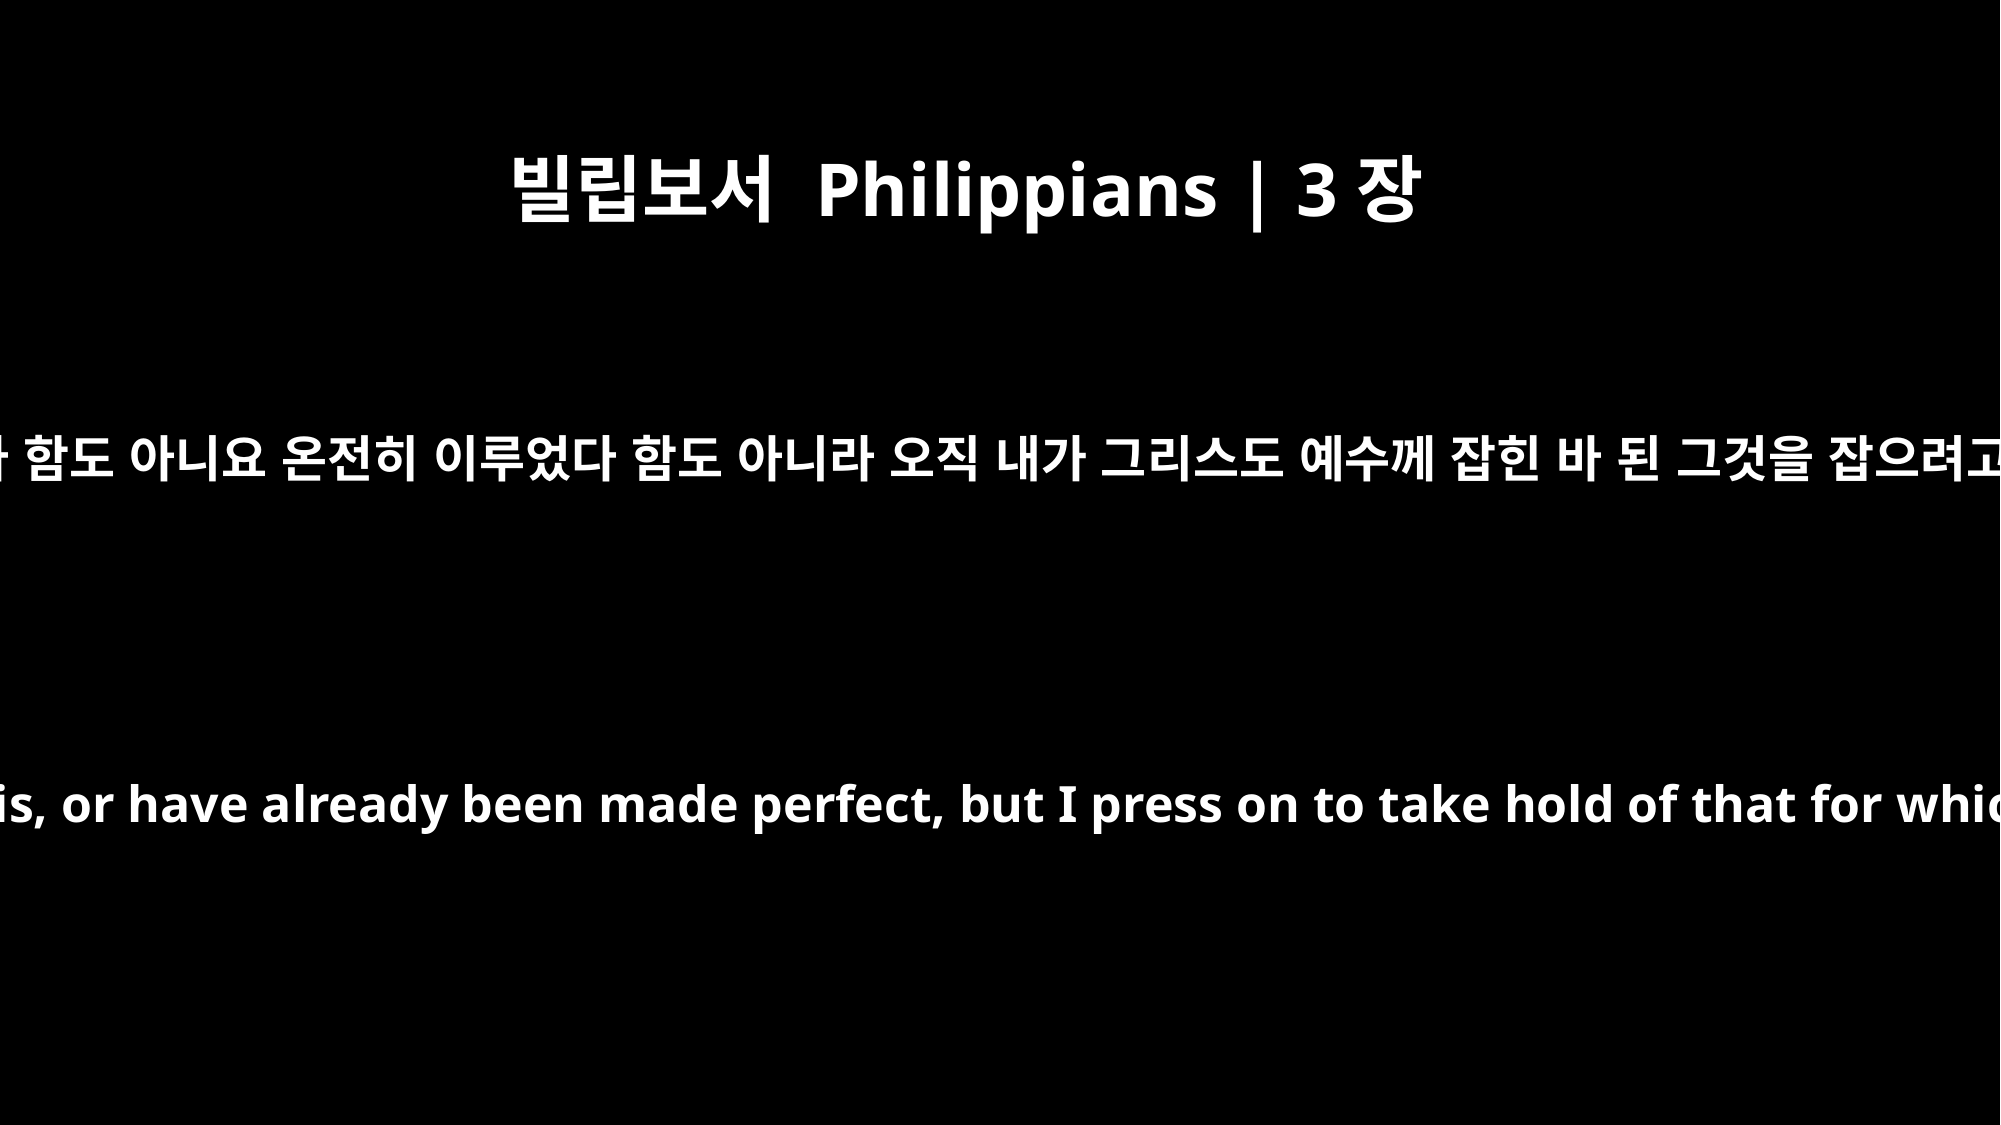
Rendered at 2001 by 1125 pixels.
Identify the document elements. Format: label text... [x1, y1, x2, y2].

text_box 12 내가 이미 얻었다 함도 아니요 온전히 이루었다 함도 아니라 오직 내가 그리스도 예수께 잡힌 바 된 그것을 잡으려고 달려가노라 [0, 359, 2000, 495]
text_box 빌립보서 Philippians | 3장 [493, 136, 1439, 239]
text_box Not that I have already obtained all this, or have already been made perfect, but I press on to take hold of that for which Christ Jesus took hold of me. [0, 764, 2000, 840]
